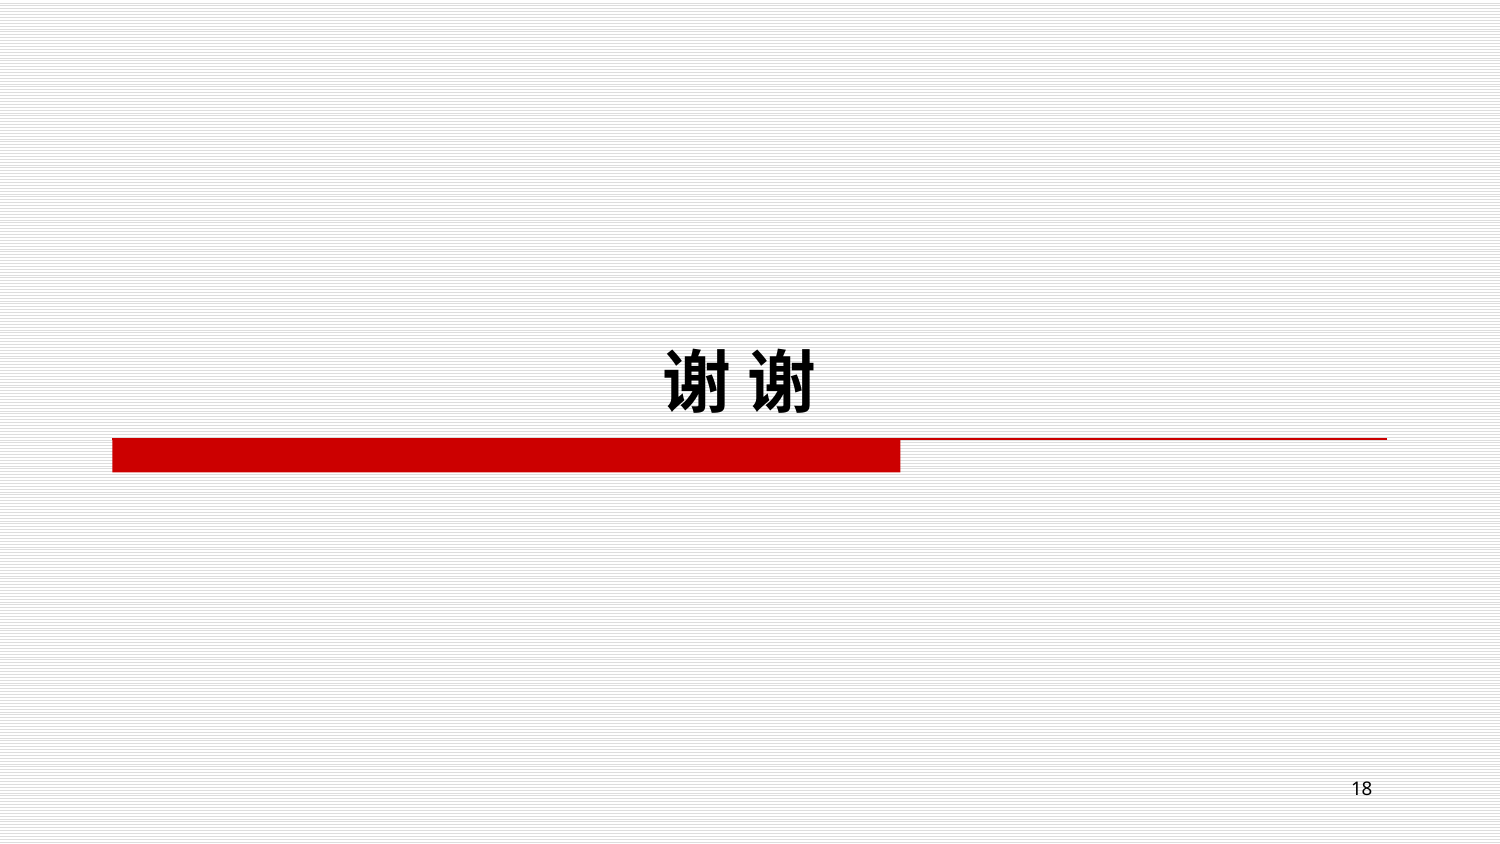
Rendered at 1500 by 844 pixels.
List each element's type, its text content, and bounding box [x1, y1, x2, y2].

slide_number 18 [1074, 768, 1388, 826]
list 谢 谢 [247, 331, 1232, 549]
